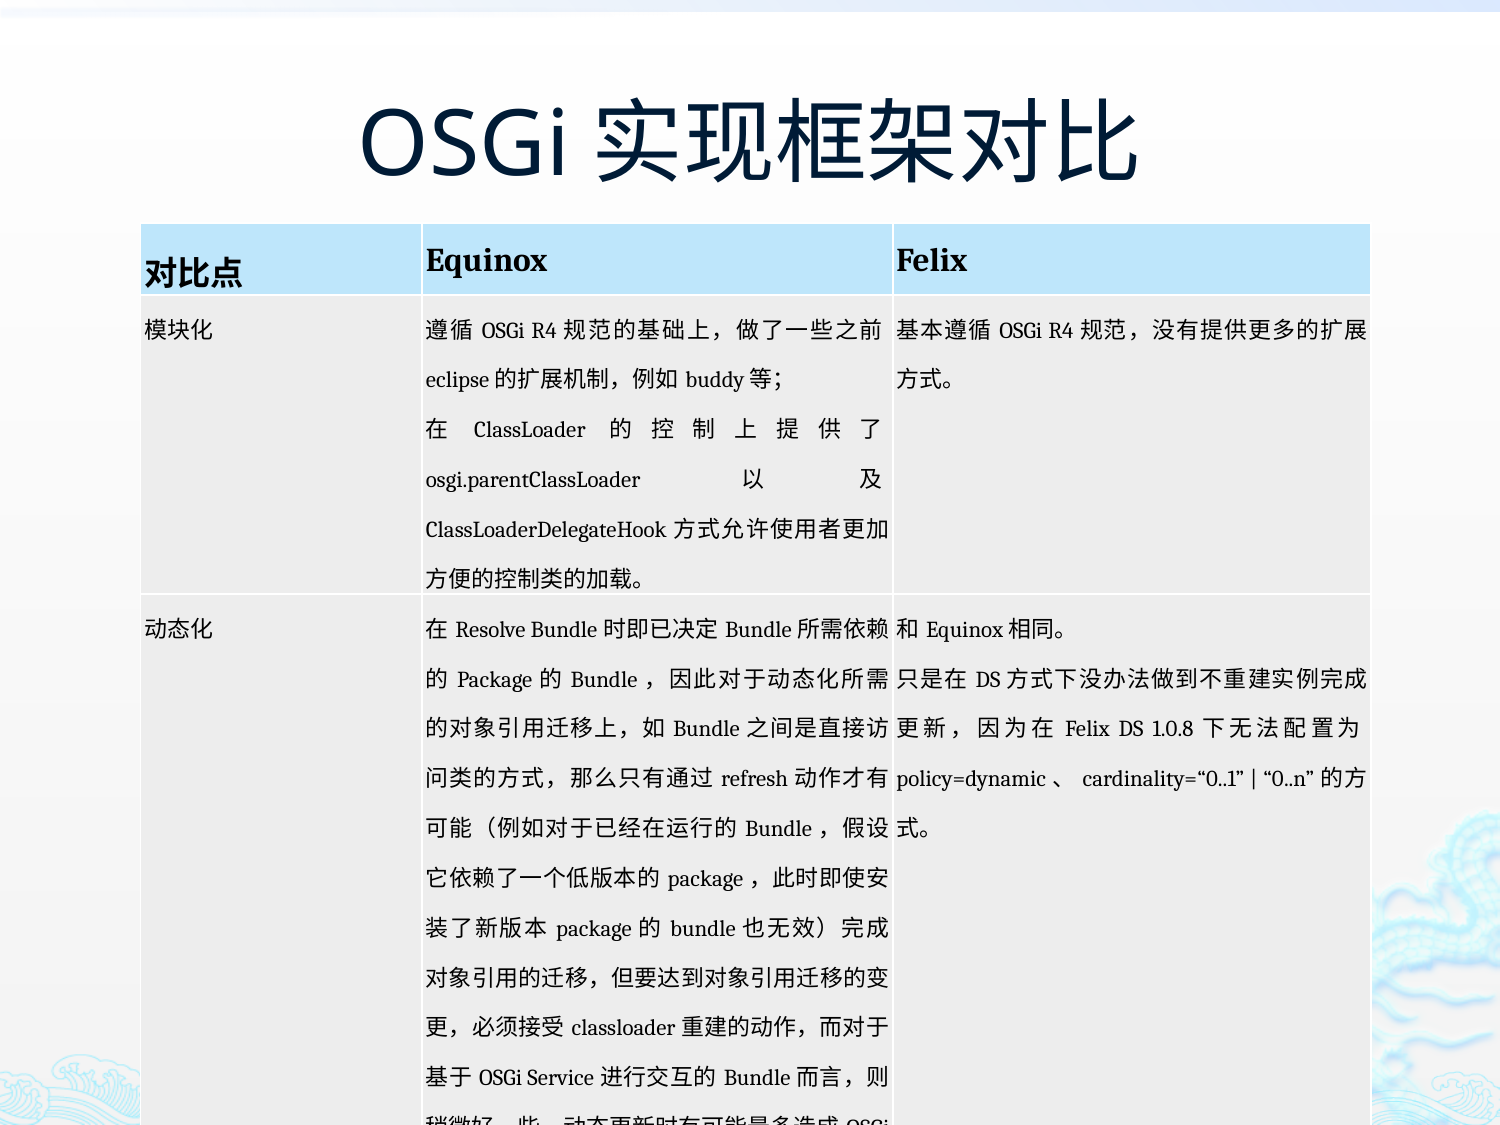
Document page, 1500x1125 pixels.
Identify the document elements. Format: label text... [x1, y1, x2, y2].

table_cell 模块化 [141, 296, 421, 593]
table_cell 在Resolve Bundle时即已决定Bundle所需依赖的Package的Bundle，因此对于动态化所需的对象引用迁移上，如Bundle之间是直接访问类的方式，那么只有通过refresh动作才有可能（例如对于已经在运行的Bundle，假设它依赖了一个低版本的package，此时即使安装了新版本package的bundle也无效）完成对象引用的迁移，但要达到对象引用迁移的变更，必须接受classloader重建的动作，而对于基于OSGi Service进行交互的Bundle而言，则稍微好一些，动态更新时有可能最多造成OSGi Component实例的重建，甚至可以通过policy=dynamic、cardinality=“0..1” | “0..n”这样的方式使得无需重建实例，保持对象状态。 [423, 595, 892, 1125]
table_header Felix [894, 224, 1370, 294]
table_header Equinox [423, 224, 892, 294]
table_cell 遵循OSGi R4规范的基础上，做了一些之前eclipse的扩展机制，例如buddy等； 在ClassLoader的控制上提供了osgi.parentClassLoader以及ClassLoaderDelegateHook方式允许使用者更加方便的控制类的加载。 [423, 296, 892, 593]
title OSGi实现框架对比 [75, 45, 1425, 233]
table_cell 动态化 [141, 595, 421, 1125]
table_cell 基本遵循OSGi R4规范，没有提供更多的扩展方式。 [894, 296, 1370, 593]
table_header 对比点 [141, 224, 421, 294]
table_cell 和Equinox相同。 只是在DS方式下没办法做到不重建实例完成更新，因为在Felix DS 1.0.8下无法配置为policy=dynamic、cardinality=“0..1” | “0..n”的方式。 [894, 595, 1370, 1125]
